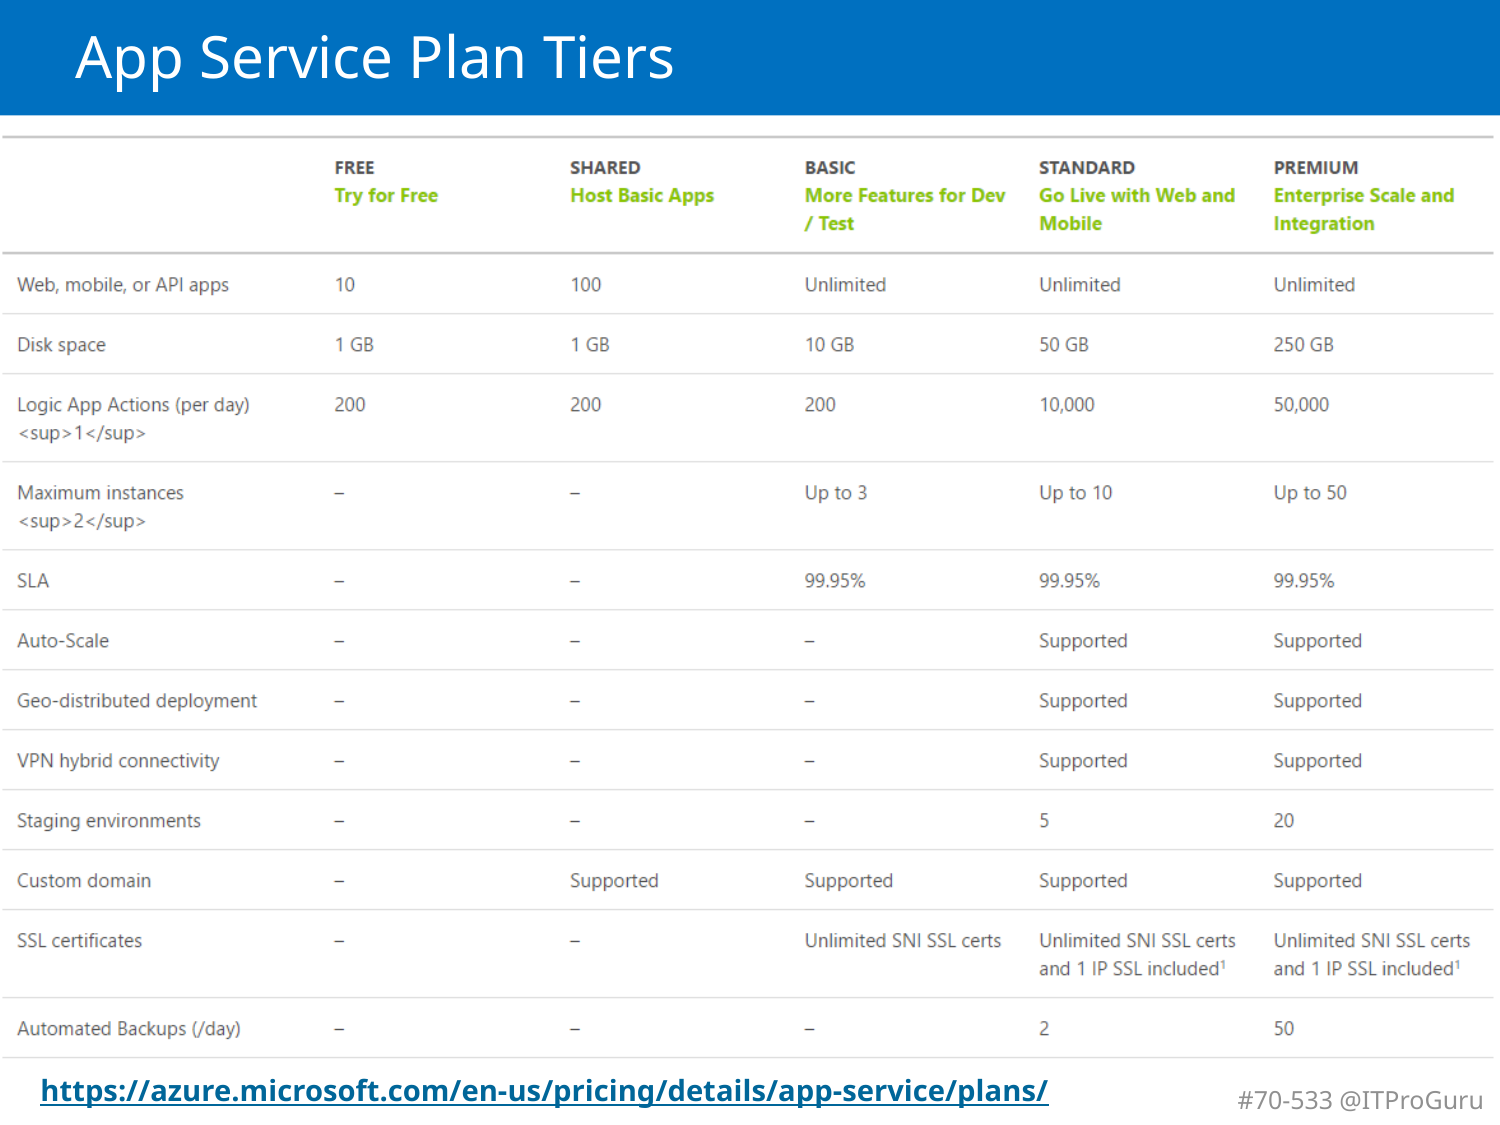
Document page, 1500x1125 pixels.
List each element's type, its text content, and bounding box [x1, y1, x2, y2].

title App Service Plan Tiers [75, 0, 1351, 122]
picture [0, 132, 1500, 1066]
text_box https://azure.microsoft.com/en-us/pricing/details/app-service/plans/ [25, 1074, 1475, 1120]
